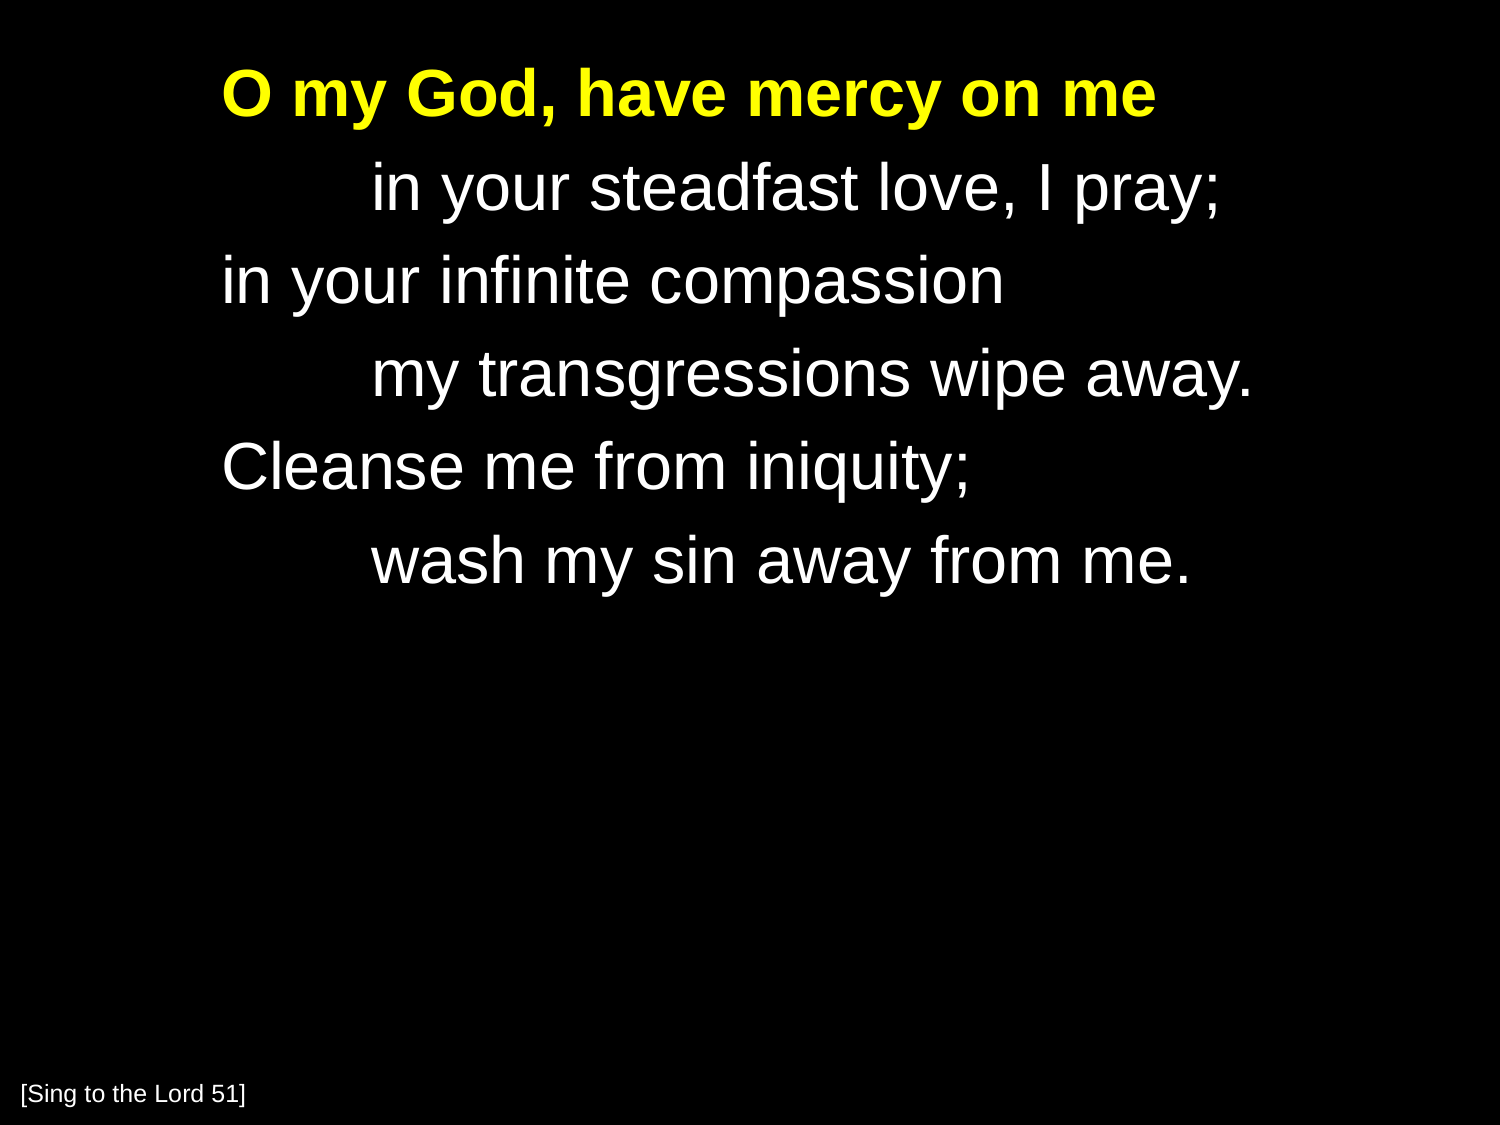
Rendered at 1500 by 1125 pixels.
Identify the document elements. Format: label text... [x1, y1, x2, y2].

list O my God, have mercy on me in your steadfast love, I pray; in your infinite compassion my transgressions wipe away. Cleanse me from iniquity; wash my sin away from me. [0, 42, 1500, 1047]
text_box [Sing to the Lord 51] [5, 1070, 526, 1115]
